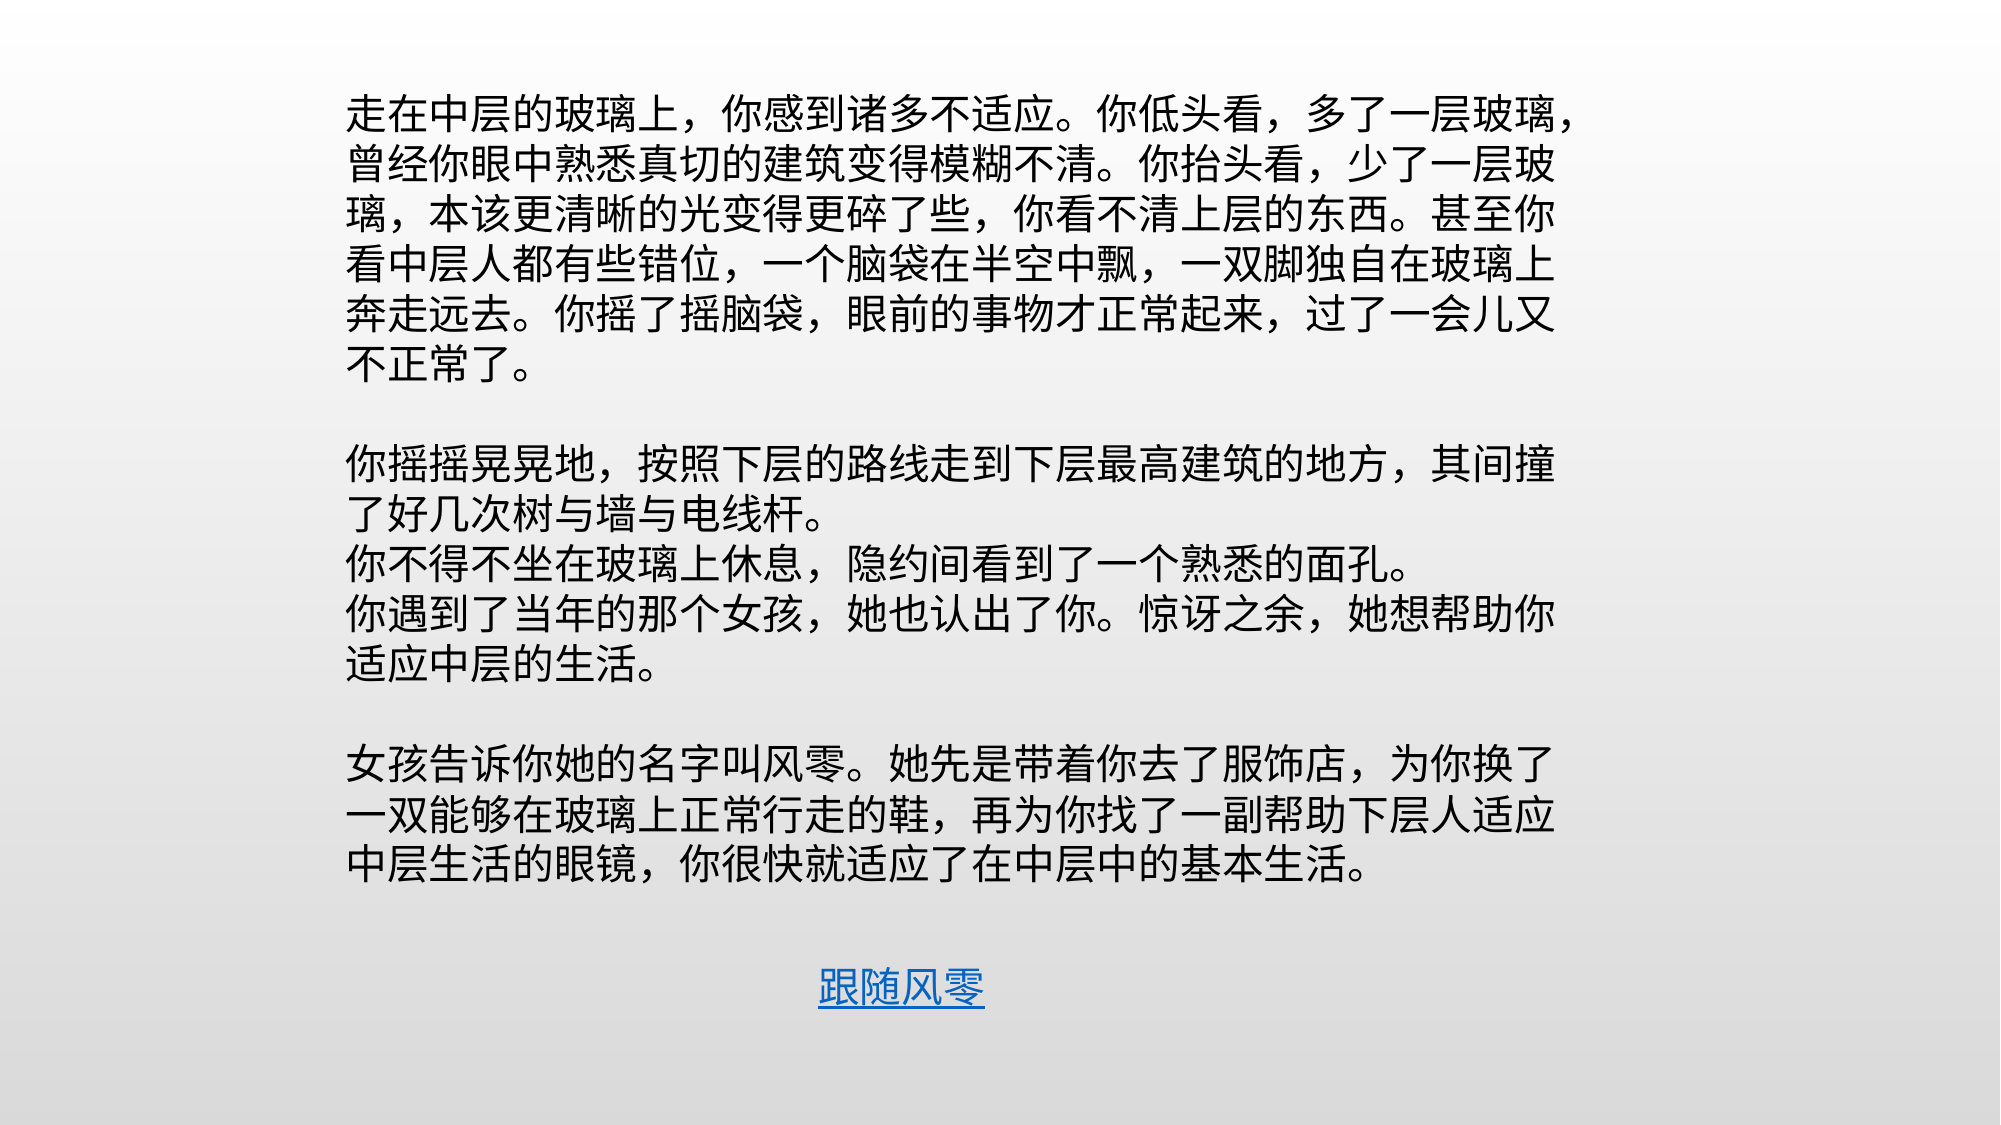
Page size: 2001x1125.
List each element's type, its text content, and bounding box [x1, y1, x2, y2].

text_box 走在中层的玻璃上，你感到诸多不适应。你低头看，多了一层玻璃，曾经你眼中熟悉真切的建筑变得模糊不清。你抬头看，少了一层玻璃，本该更清晰的光变得更碎了些，你看不清上层的东西。甚至你看中层人都有些错位，一个脑袋在半空中飘，一双脚独自在玻璃上奔走远去。你摇了摇脑袋，眼前的事物才正常起来，过了一会儿又不正常了。 你摇摇晃晃地，按照下层的路线走到下层最高建筑的地方，其间撞了好几次树与墙与电线杆。 你不得不坐在玻璃上休息，隐约间看到了一个熟悉的面孔。 你遇到了当年的那个女孩，她也认出了你。惊讶之余，她想帮助你适应中层的生活。 女孩告诉你她的名字叫风零。她先是带着你去了服饰店，为你换了一双能够在玻璃上正常行走的鞋，再为你找了一副帮助下层人适应中层生活的眼镜，你很快就适应了在中层中的基本生活。 [330, 80, 1607, 896]
text_box 跟随风零 [570, 953, 1233, 1029]
